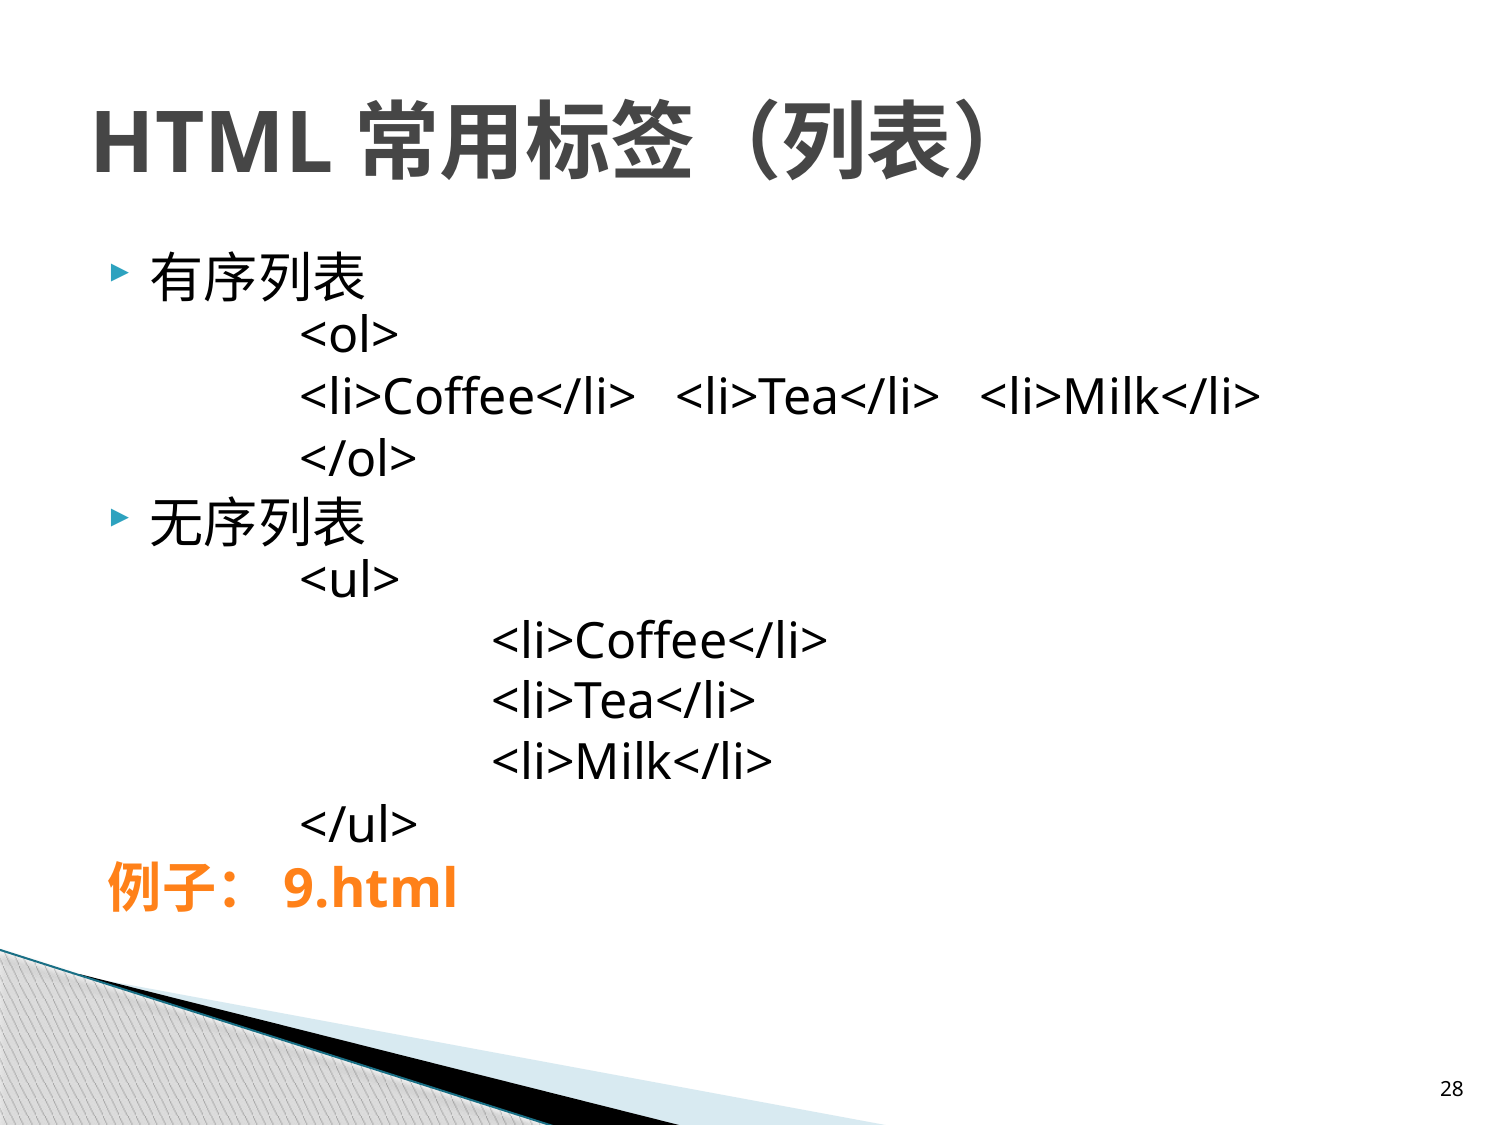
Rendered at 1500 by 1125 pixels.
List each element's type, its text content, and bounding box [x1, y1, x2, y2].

slide_number 28 [1418, 1051, 1479, 1112]
title HTML常用标签（列表） [75, 45, 1425, 233]
list 有序列表 <ol> <li>Coffee</li> <li>Tea</li> <li>Milk</li> </ol> 无序列表 <ul> <li>Coffee</li> <li>Tea</li> <li>Milk</li> </ul> 例子：9.html [74, 242, 1426, 986]
